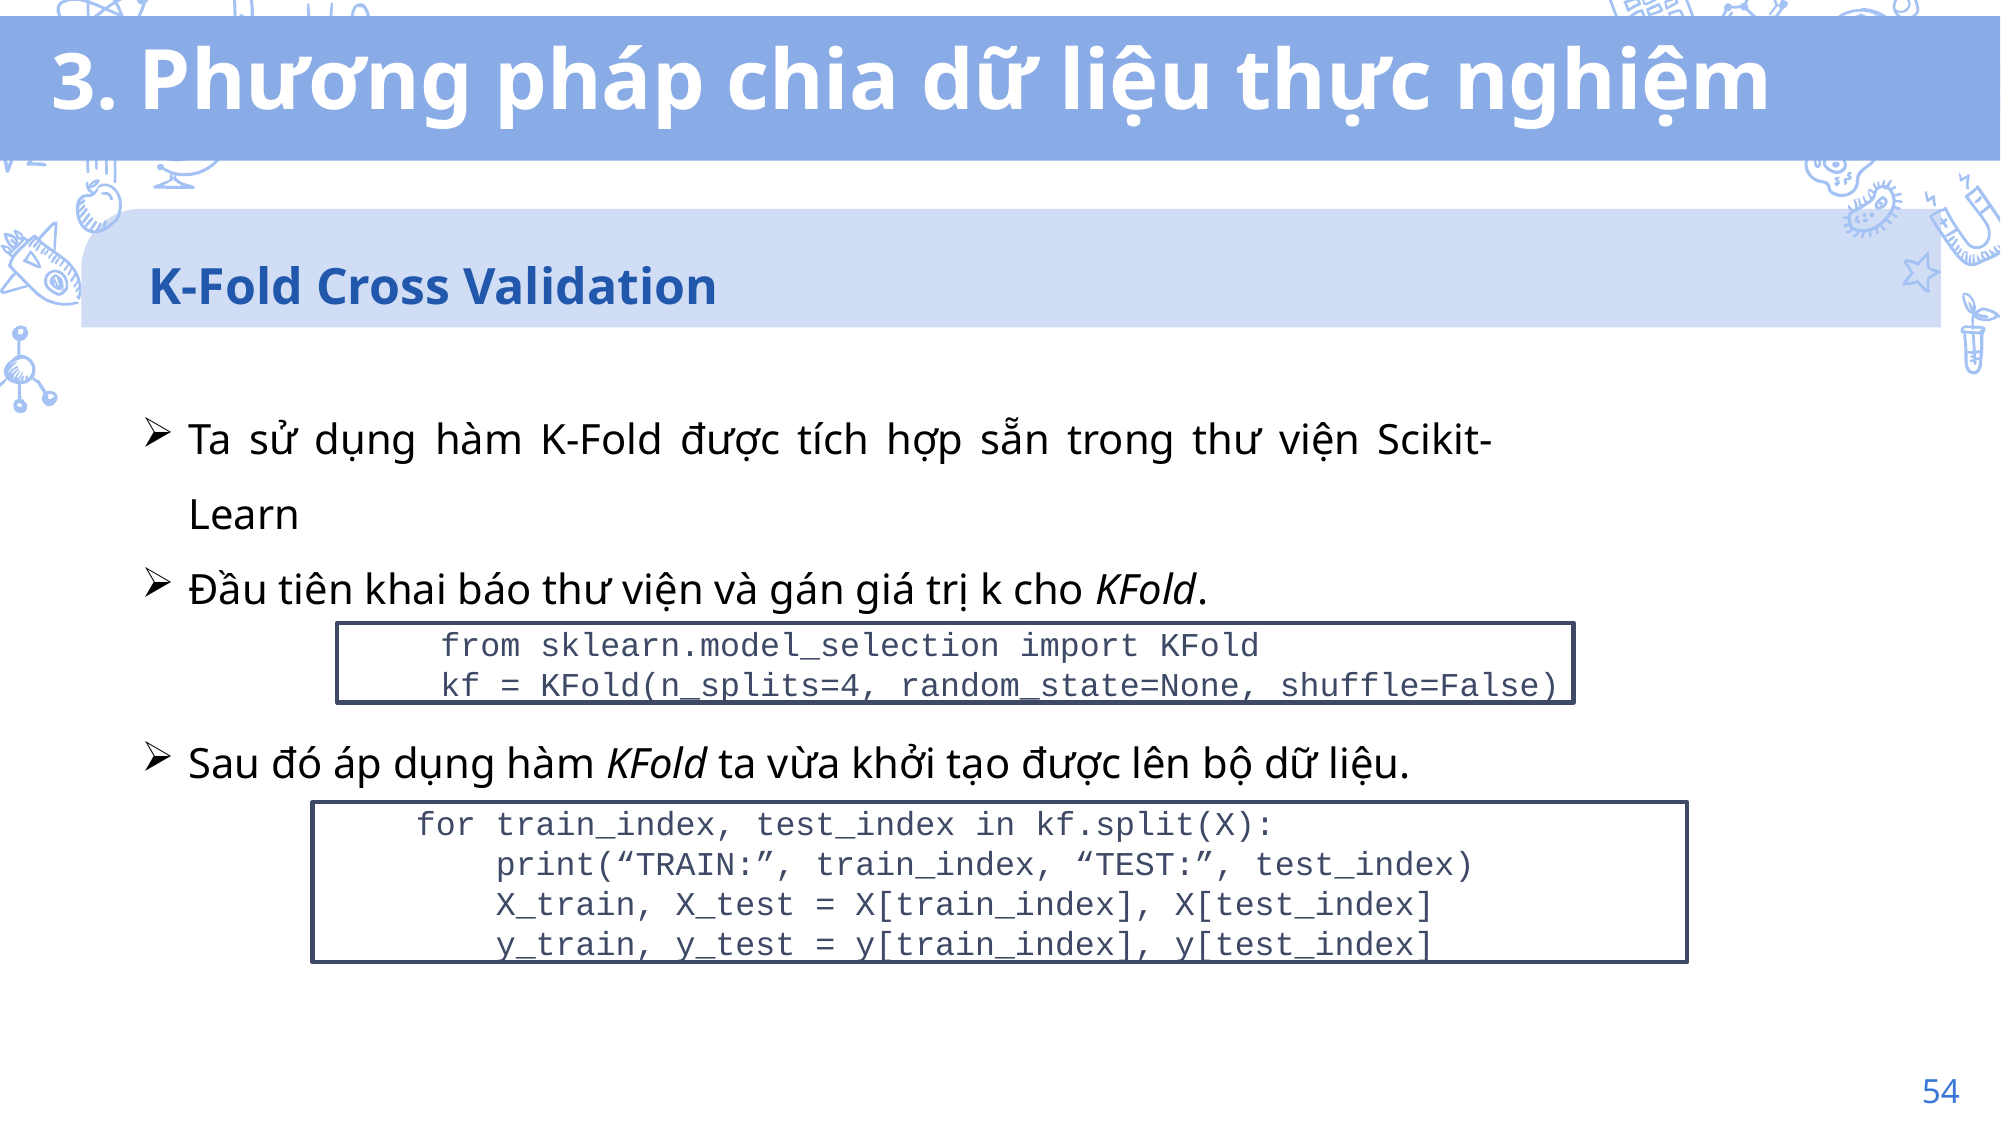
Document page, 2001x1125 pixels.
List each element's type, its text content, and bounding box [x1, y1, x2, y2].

text_box K-Fold Cross Validation [133, 217, 1458, 311]
slide_number 54 [1880, 1061, 2000, 1125]
text_box Sau đó áp dụng hàm KFold ta vừa khởi tạo được lên bộ dữ liệu. [82, 703, 1644, 794]
text_box Ta sử dụng hàm K-Fold được tích hợp sẵn trong thư viện Scikit-Learn Đầu tiên khai báo thư viện và gán giá trị k cho KFold. [82, 380, 1509, 621]
text_box for train_index, test_index in kf.split(X): print(“TRAIN:”, train_index, “TEST:”, test_index) X_train, X_test = X[train_index], X[test_index] y_train, y_test = y[train_index], y[test_index] [310, 800, 1689, 964]
text_box 3. Phương pháp chia dữ liệu thực nghiệm [36, 39, 2000, 213]
text_box from sklearn.model_selection import KFold kf = KFold(n_splits=4, random_state=None, shuffle=False) [335, 621, 1576, 703]
